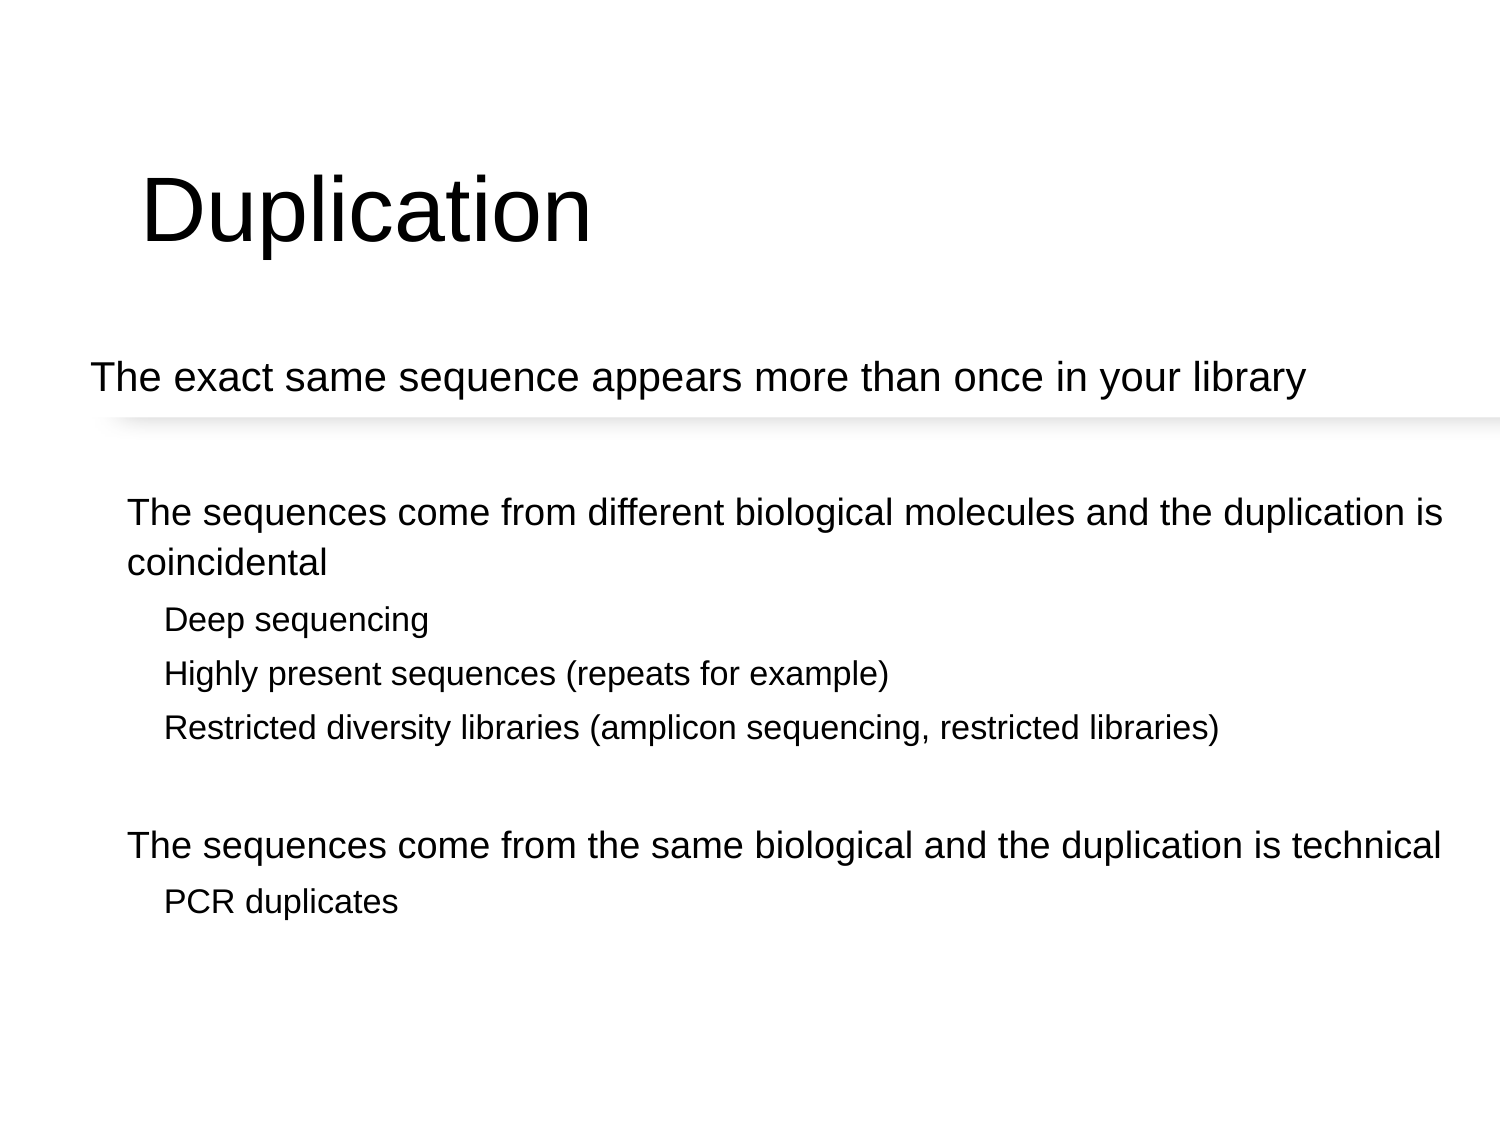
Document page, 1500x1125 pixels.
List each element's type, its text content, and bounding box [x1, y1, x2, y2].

title Duplication [124, 140, 1500, 268]
list The exact same sequence appears more than once in your library The sequences come from different biological molecules and the duplication is coincidental Deep sequencing Highly present sequences (repeats for example) Restricted diversity libraries (amplicon sequencing, restricted libraries) The sequences come from the same biological and the duplication is technical PCR duplicates [75, 337, 1477, 944]
